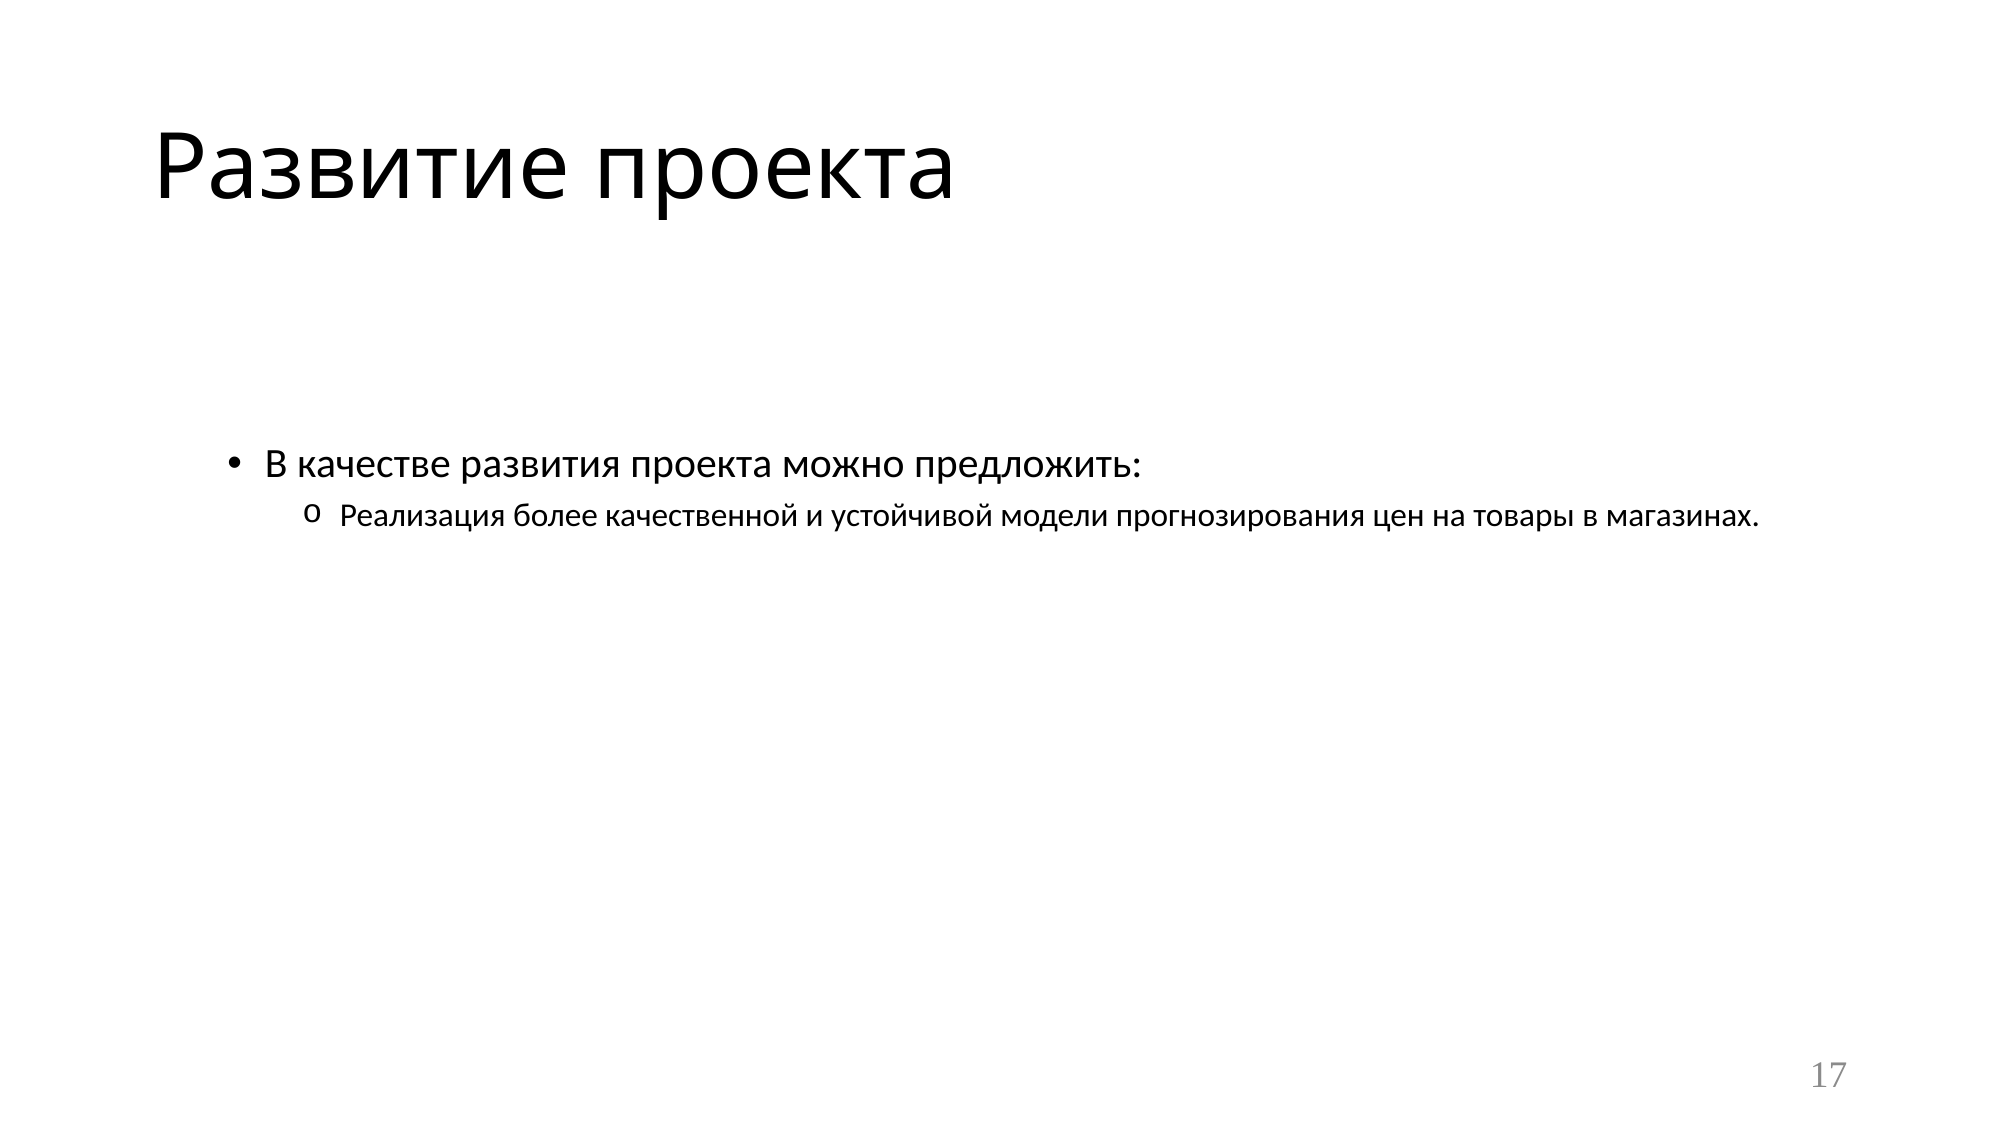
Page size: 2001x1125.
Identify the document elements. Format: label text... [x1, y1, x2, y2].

title Развитие проекта [137, 59, 1863, 278]
list В качестве развития проекта можно предложить: Реализация более качественной и устойчивой модели прогнозирования цен на товары в магазинах. [137, 299, 1863, 1014]
slide_number 17 [1412, 1042, 1863, 1103]
